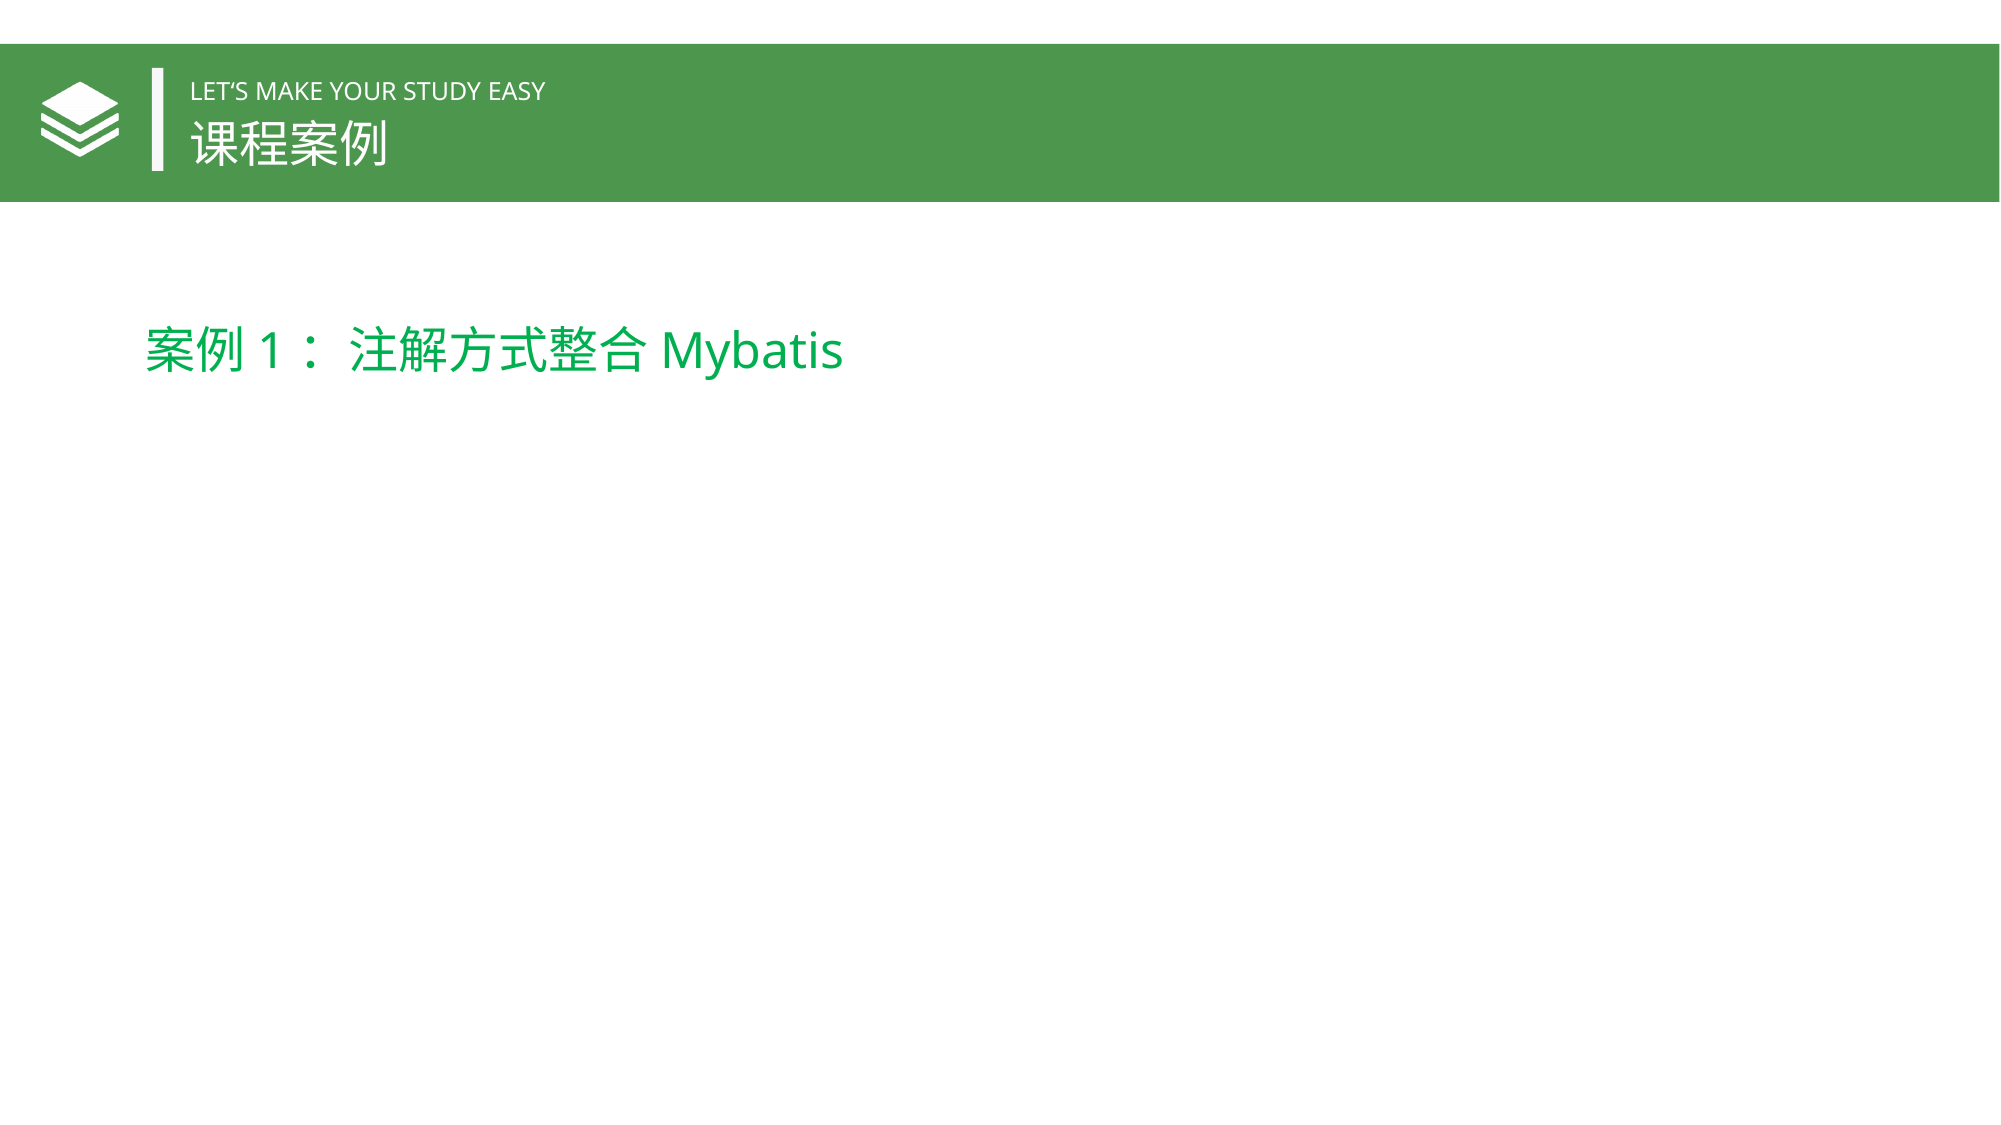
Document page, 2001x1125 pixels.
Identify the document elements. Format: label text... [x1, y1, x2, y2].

text_box LET‘S MAKE YOUR STUDY EASY [352, 67, 893, 113]
text_box 课程案例 [352, 117, 1326, 180]
text_box 案例1：注解方式整合Mybatis [130, 310, 860, 386]
picture [0, 0, 352, 272]
text_box [352, 43, 2000, 203]
